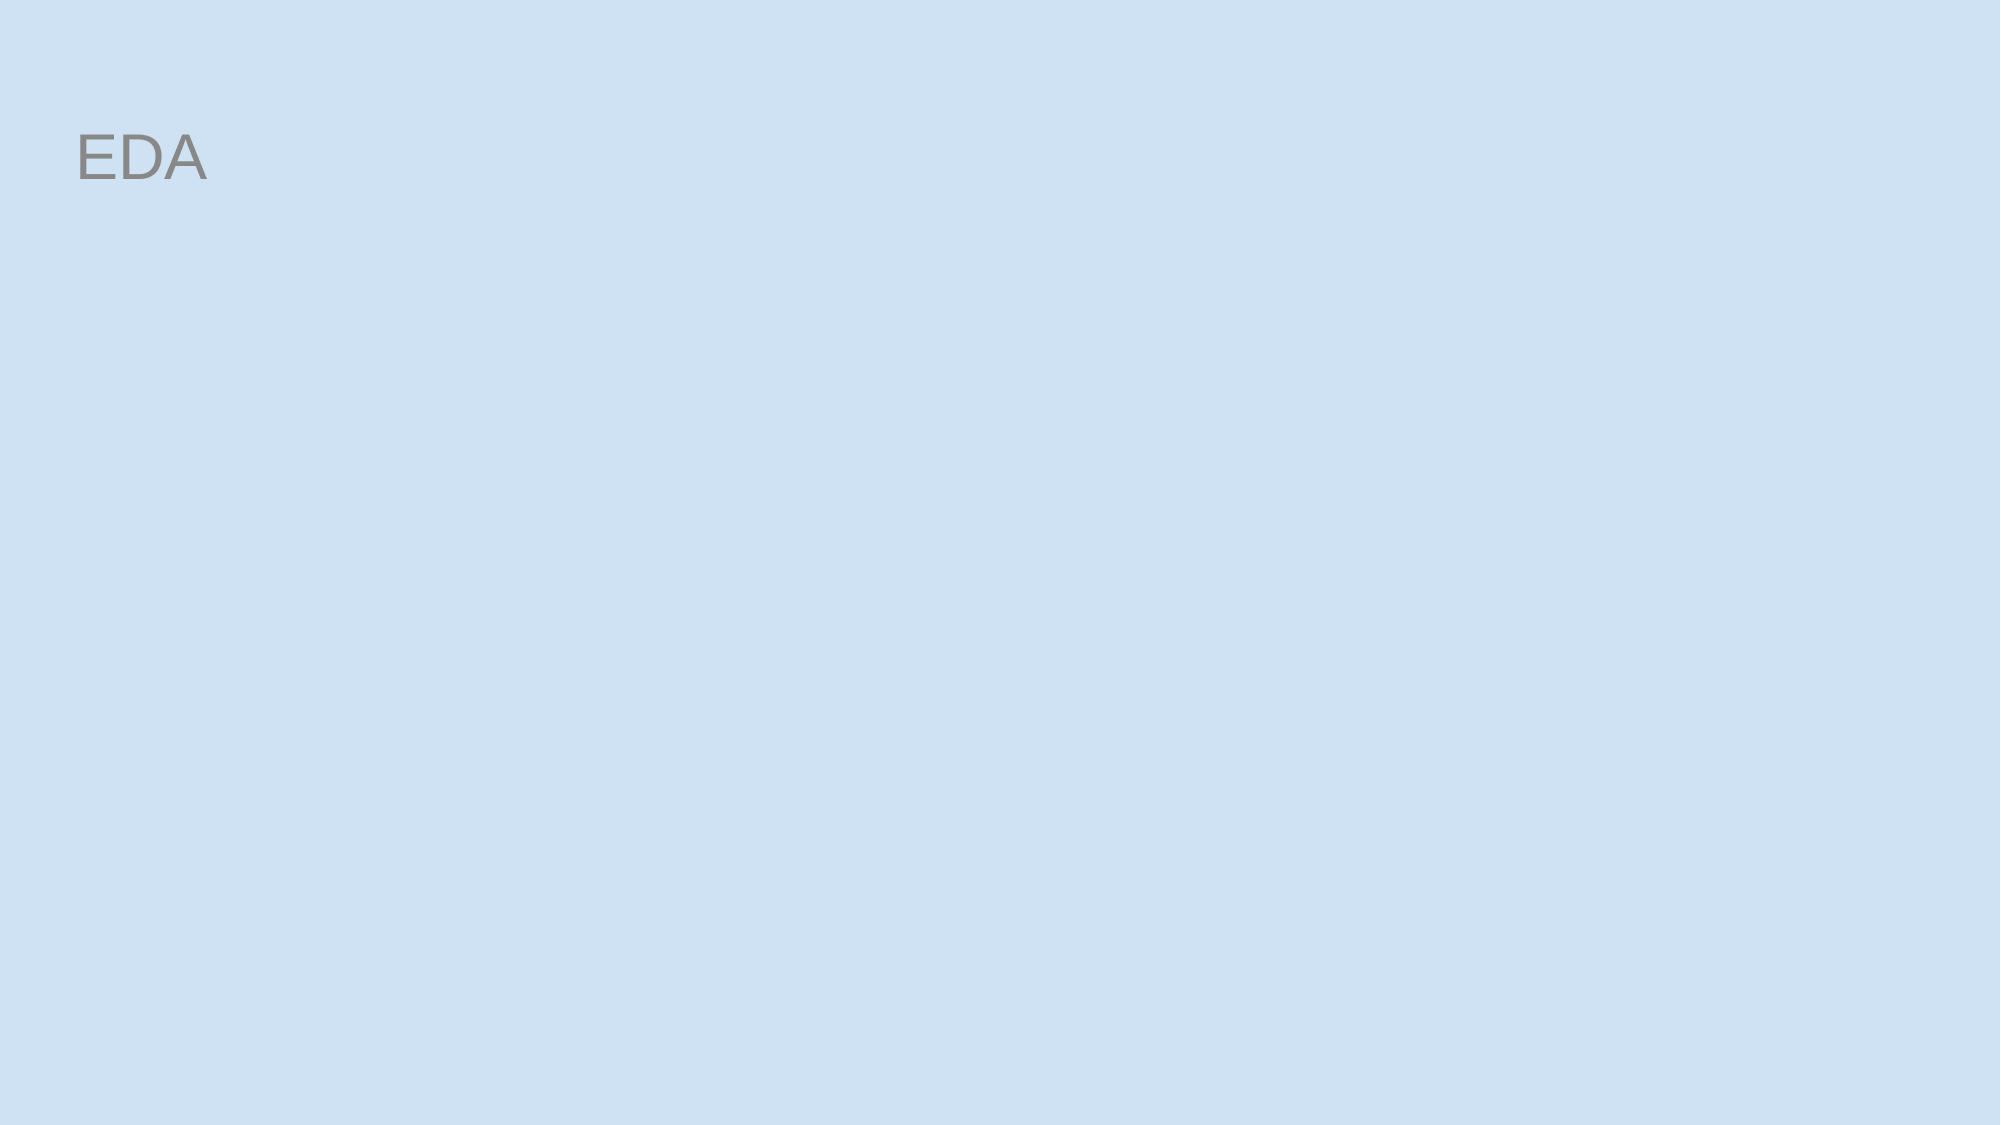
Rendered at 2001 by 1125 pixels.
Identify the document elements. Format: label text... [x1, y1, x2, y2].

text_box EDA [60, 107, 1232, 201]
